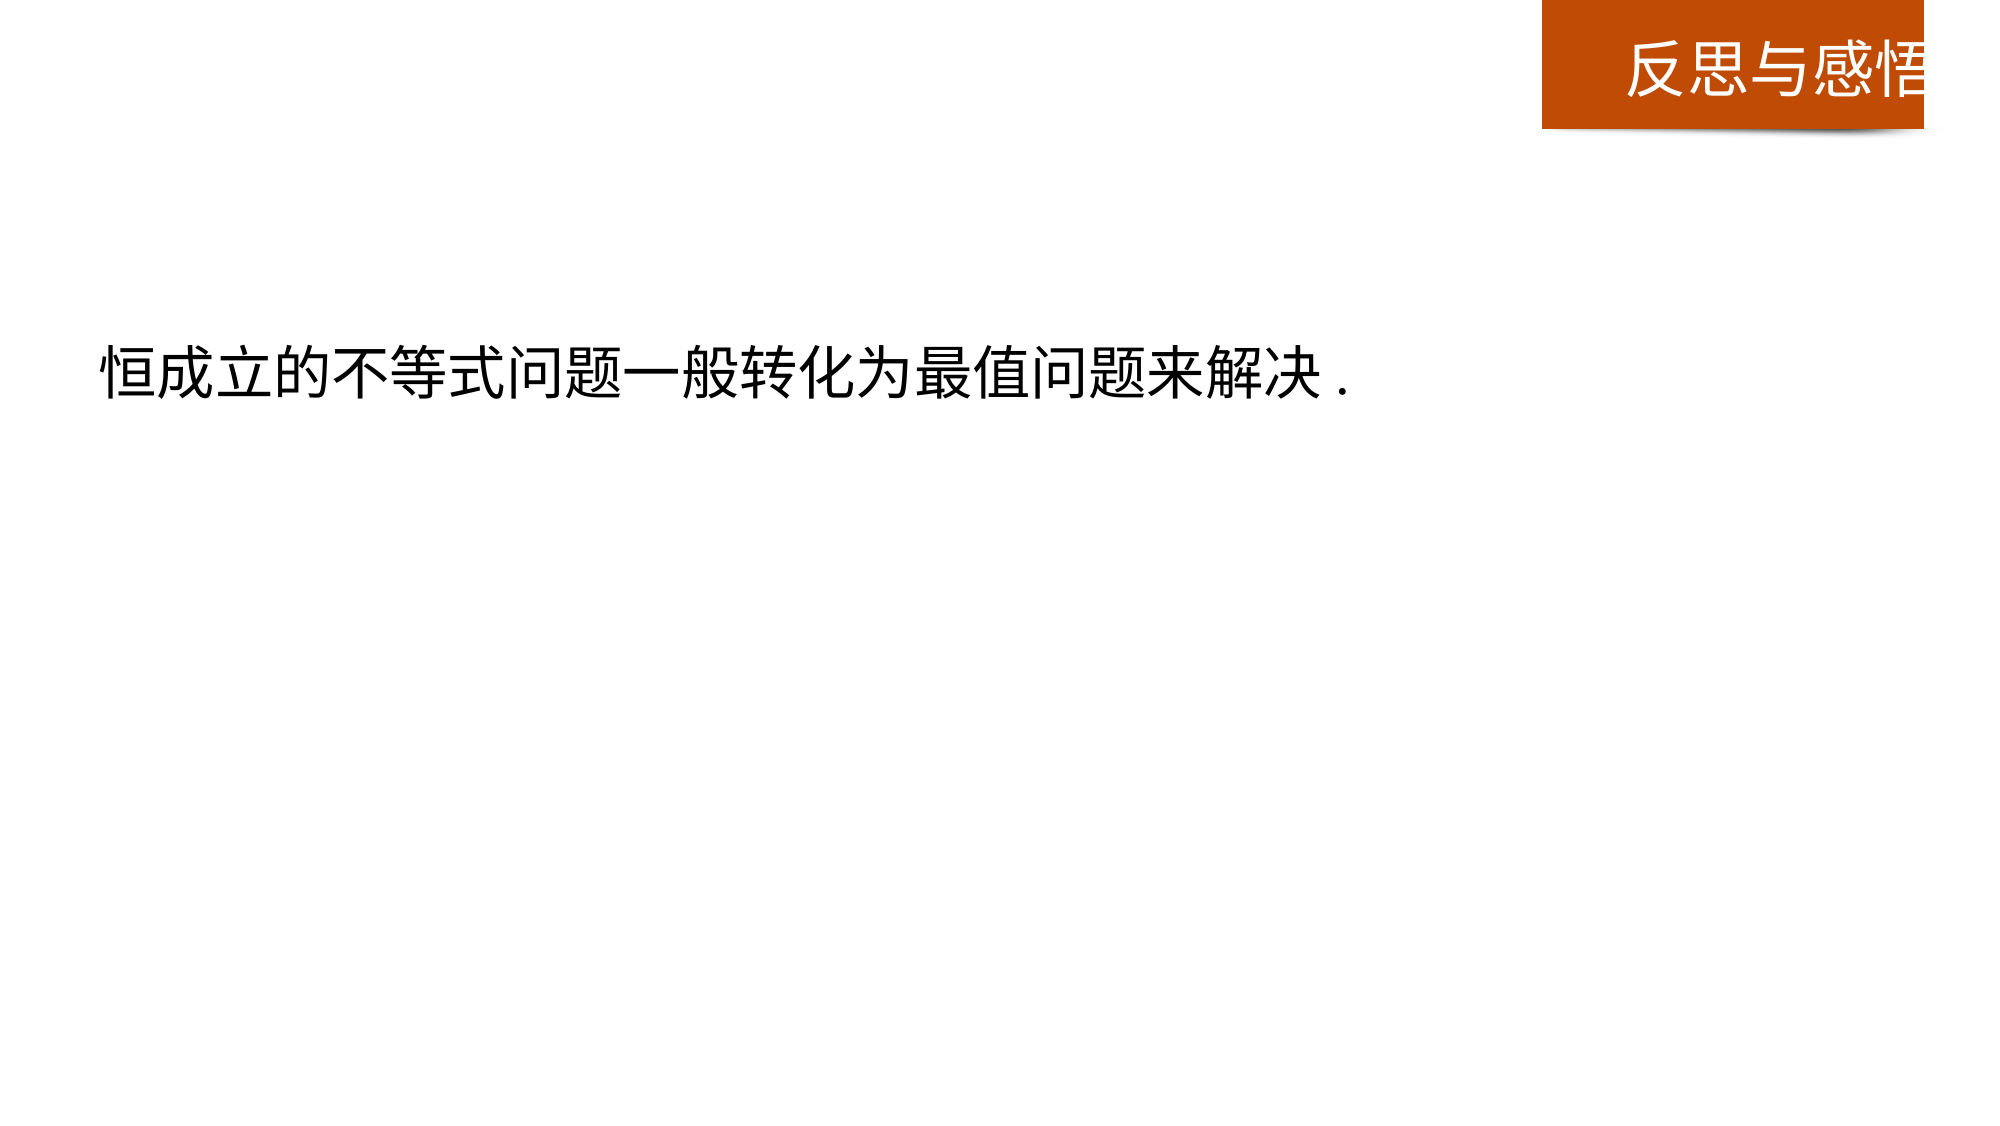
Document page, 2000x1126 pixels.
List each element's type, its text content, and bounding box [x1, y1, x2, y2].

text_box 恒成立的不等式问题一般转化为最值问题来解决. [78, 290, 1910, 416]
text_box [1542, 0, 2000, 141]
